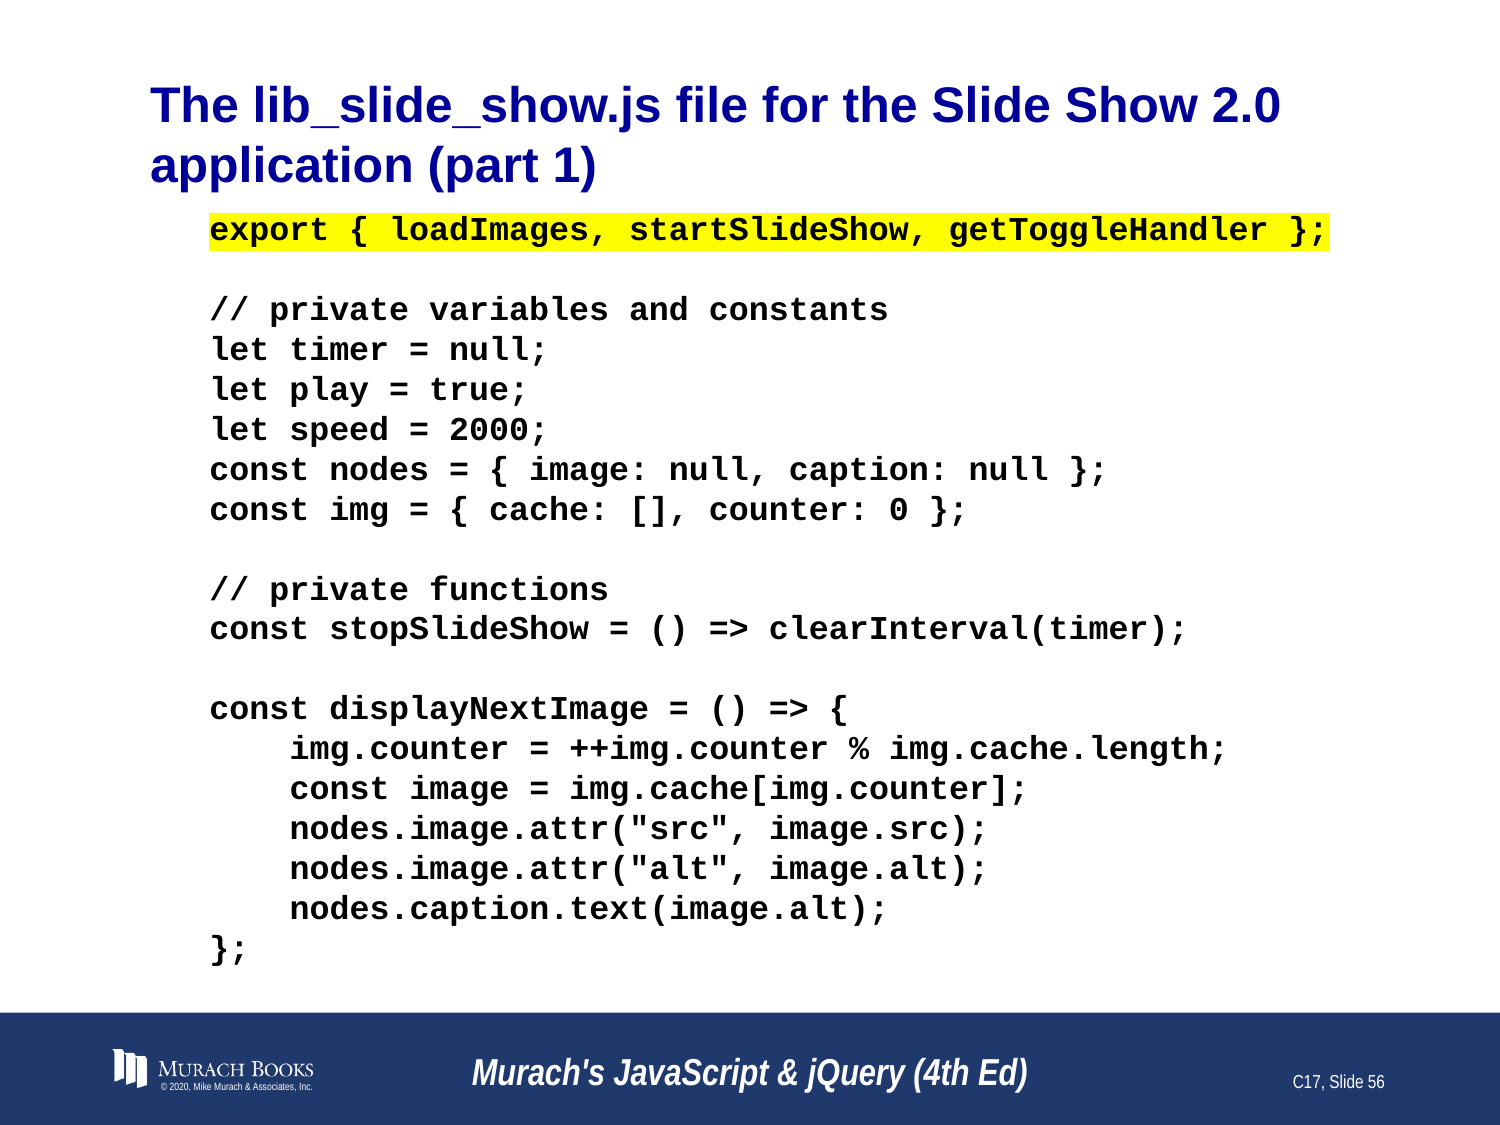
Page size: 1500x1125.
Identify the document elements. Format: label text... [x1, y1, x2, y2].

footer © 2020, Mike Murach & Associates, Inc. [12, 1025, 463, 1100]
slide_number Murach's JavaScript & jQuery (4th Ed) [463, 1025, 1050, 1100]
title The lib_slide_show.js file for the Slide Show 2.0 application (part 1) [150, 72, 1350, 194]
list export { loadImages, startSlideShow, getToggleHandler }; // private variables and constants let timer = null; let play = true; let speed = 2000; const nodes = { image: null, caption: null }; const img = { cache: [], counter: 0 }; // private functions const stopSlideShow = () => clearInterval(timer); const displayNextImage = () => { img.counter = ++img.counter % img.cache.length; const image = img.cache[img.counter]; nodes.image.attr("src", image.src); nodes.image.attr("alt", image.alt); nodes.caption.text(image.alt); }; [137, 200, 1350, 1000]
slide_number C17, Slide 56 [1087, 1025, 1400, 1100]
